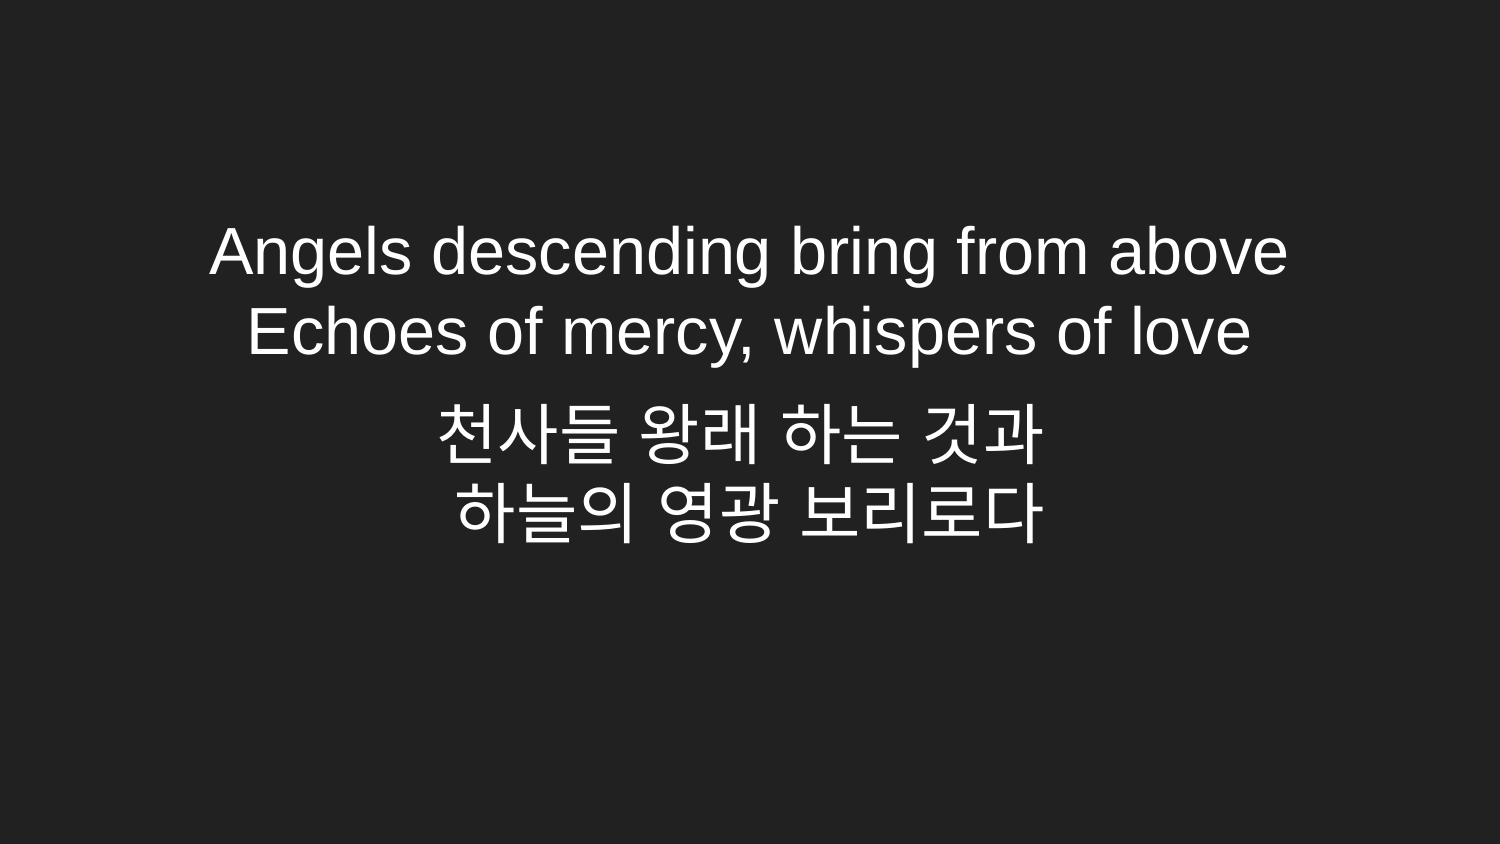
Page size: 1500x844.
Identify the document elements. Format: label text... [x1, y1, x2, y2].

subtitle 천사들 왕래 하는 것과 하늘의 영광 보리로다 [51, 377, 1449, 508]
title Angels descending bring from above Echoes of mercy, whispers of love [51, 122, 1449, 377]
